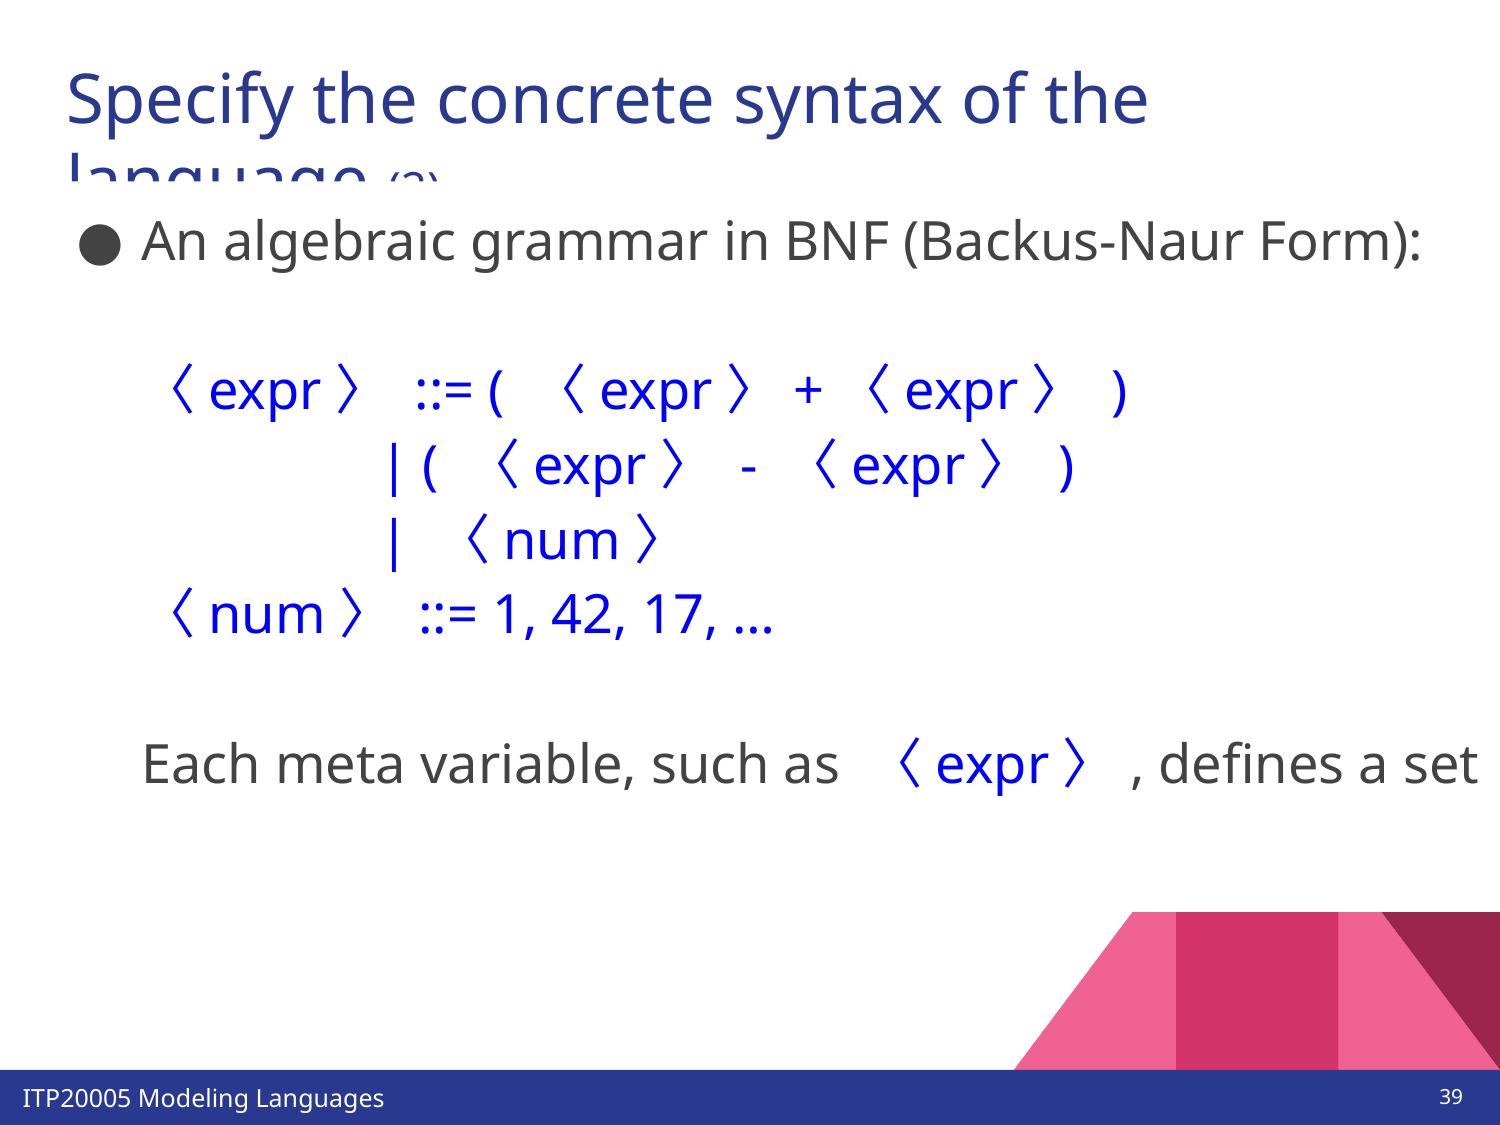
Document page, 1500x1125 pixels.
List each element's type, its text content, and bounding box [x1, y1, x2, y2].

title Specify the concrete syntax of the language (2) [51, 39, 1449, 173]
list An algebraic grammar in BNF (Backus-Naur Form): 〈expr〉 ::= ( 〈expr〉+〈expr〉 ) | ( 〈expr〉 - 〈expr〉 ) | 〈num〉 〈num〉 ::= 1, 42, 17, … Each meta variable, such as 〈expr〉, defines a set [51, 181, 1500, 912]
slide_number ‹#› [1387, 1054, 1478, 1125]
